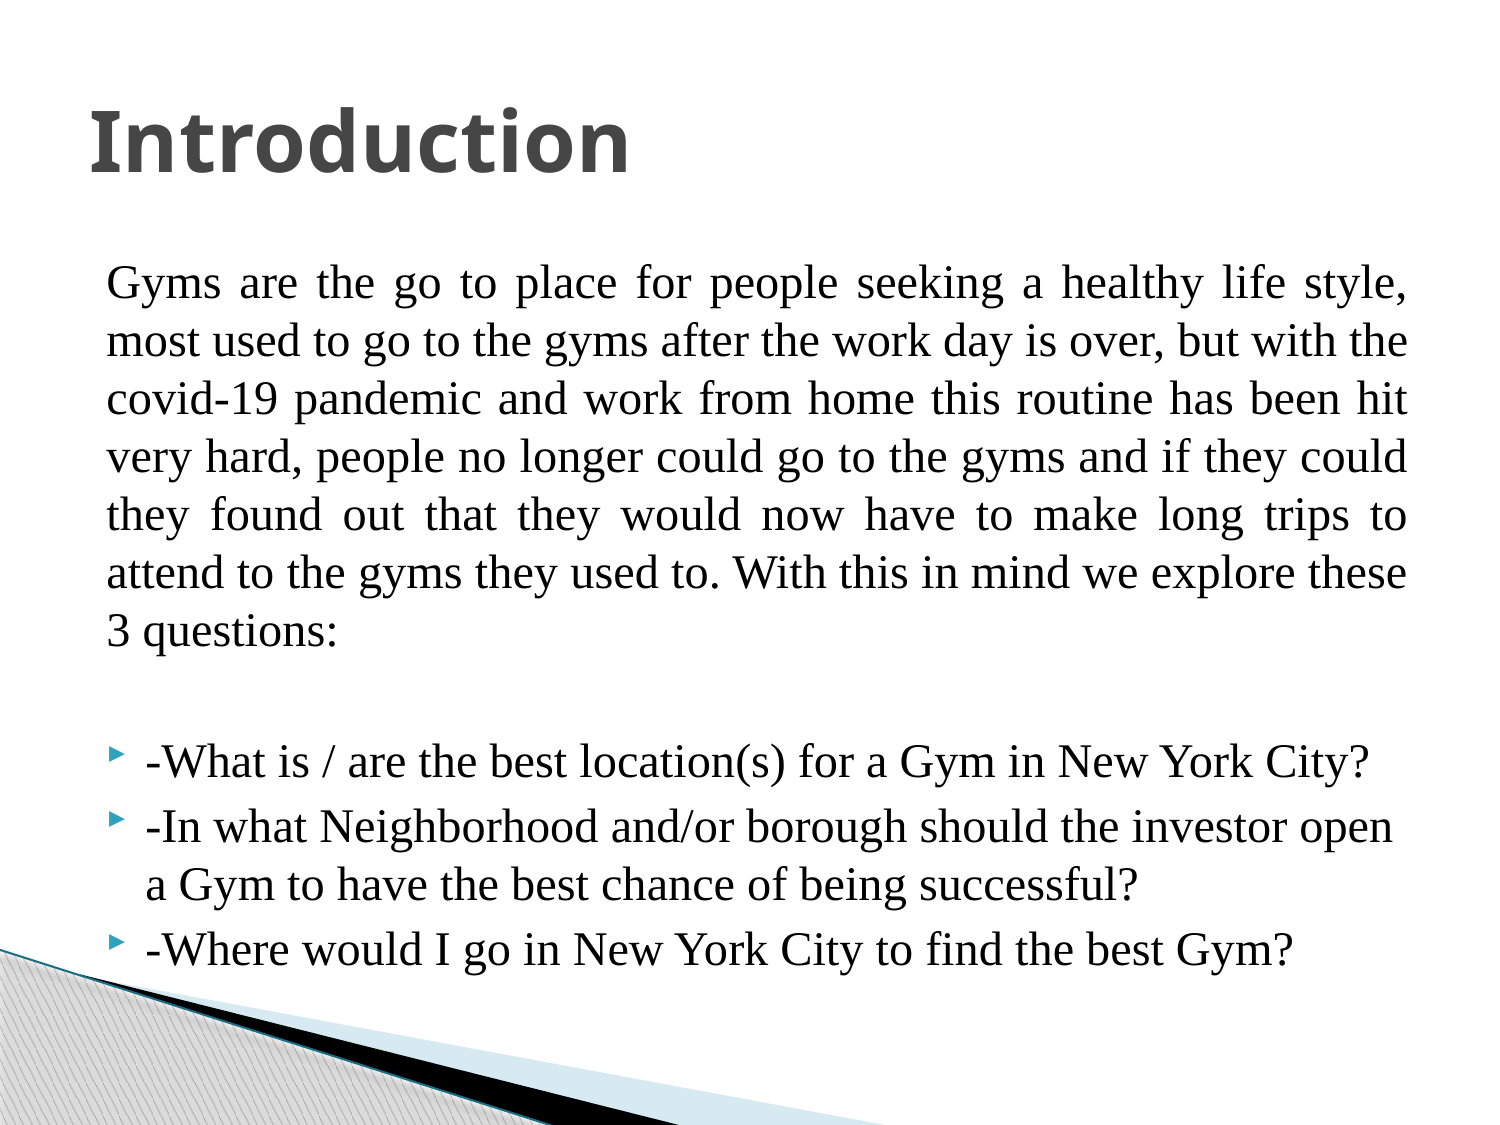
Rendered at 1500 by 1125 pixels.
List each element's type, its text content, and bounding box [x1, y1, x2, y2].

list Gyms are the go to place for people seeking a healthy life style, most used to go to the gyms after the work day is over, but with the covid-19 pandemic and work from home this routine has been hit very hard, people no longer could go to the gyms and if they could they found out that they would now have to make long trips to attend to the gyms they used to. With this in mind we explore these 3 questions: -What is / are the best location(s) for a Gym in New York City? -In what Neighborhood and/or borough should the investor open a Gym to have the best chance of being successful? -Where would I go in New York City to find the best Gym? [75, 243, 1425, 986]
title Introduction [75, 45, 1425, 233]
